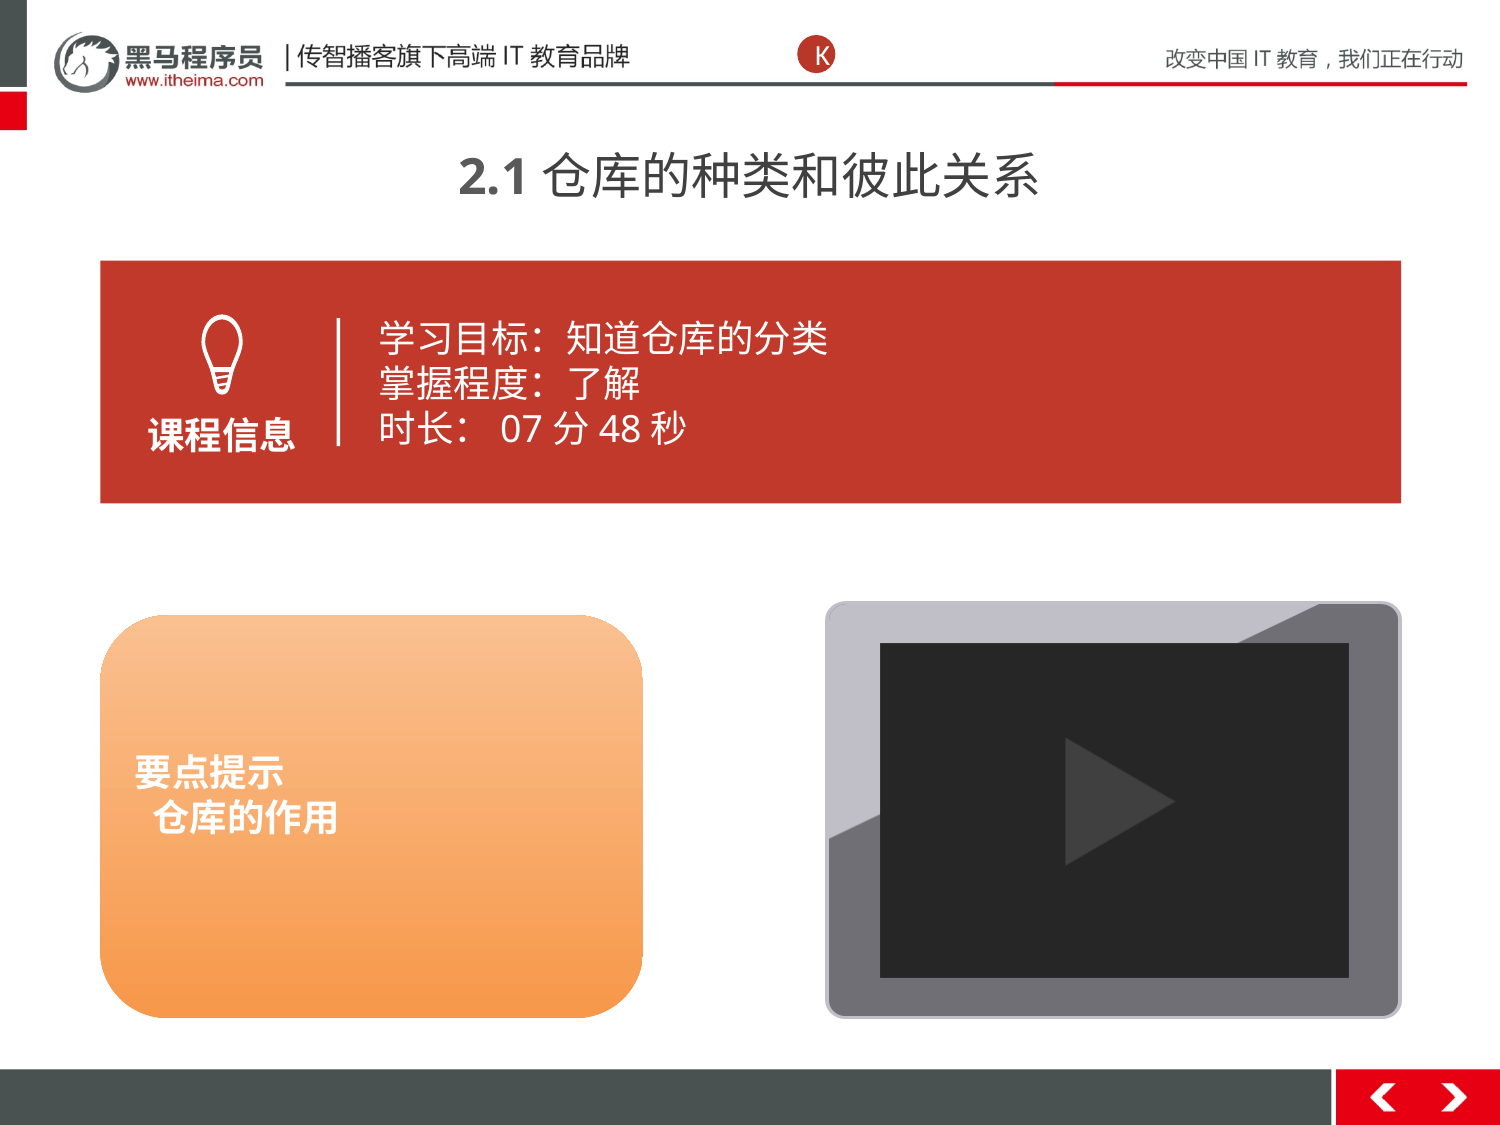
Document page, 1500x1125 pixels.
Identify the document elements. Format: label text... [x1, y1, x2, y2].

picture [0, 209, 1500, 1125]
text_box 要点提示 仓库的作用 [100, 615, 643, 1019]
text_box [130, 314, 314, 466]
text_box [98, 258, 1403, 505]
text_box [335, 316, 342, 448]
picture [0, 0, 1500, 137]
text_box K [795, 32, 838, 76]
text_box 2.1仓库的种类和彼此关系 [0, 137, 1500, 209]
text_box 学习目标：知道仓库的分类 掌握程度：了解 时长：07分48秒 [364, 307, 1258, 458]
